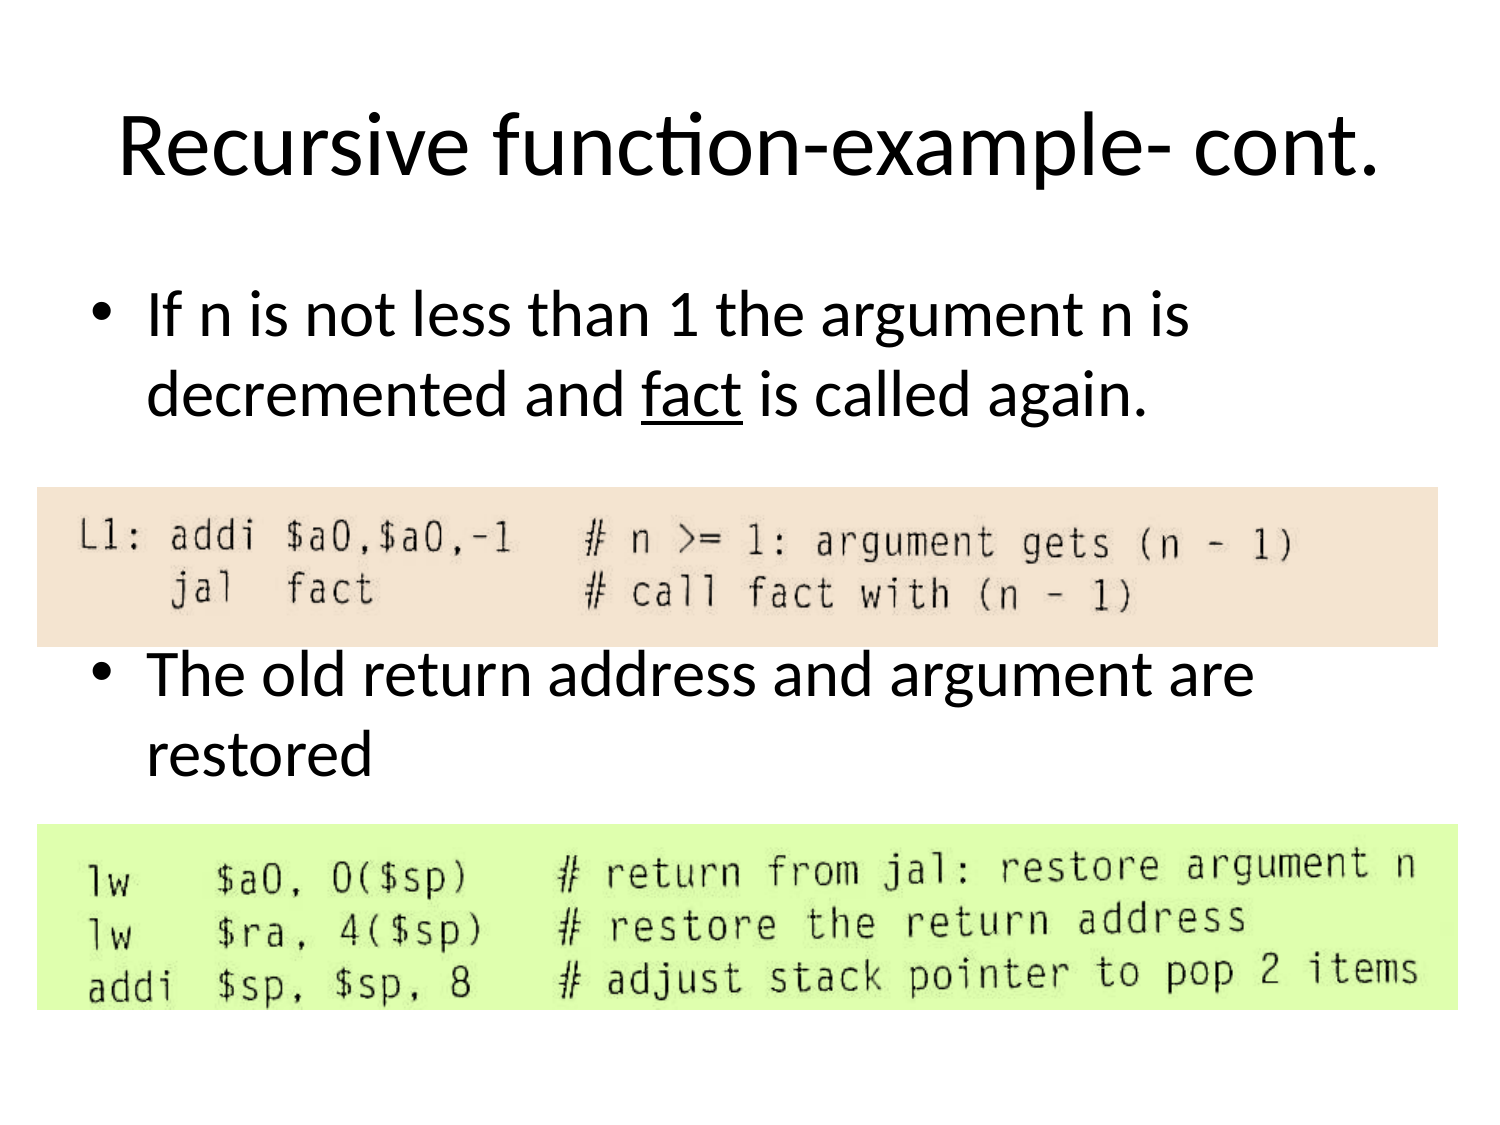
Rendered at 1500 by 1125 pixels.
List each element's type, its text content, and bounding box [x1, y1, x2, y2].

picture [37, 824, 1459, 1010]
list If n is not less than 1 the argument n is decremented and fact is called again. The old return address and argument are restored [75, 656, 1425, 823]
title Recursive function-example- cont. [75, 45, 1425, 233]
picture [37, 487, 1438, 648]
list If n is not less than 1 the argument n is decremented and fact is called again. The old return address and argument are restored [75, 262, 1425, 485]
